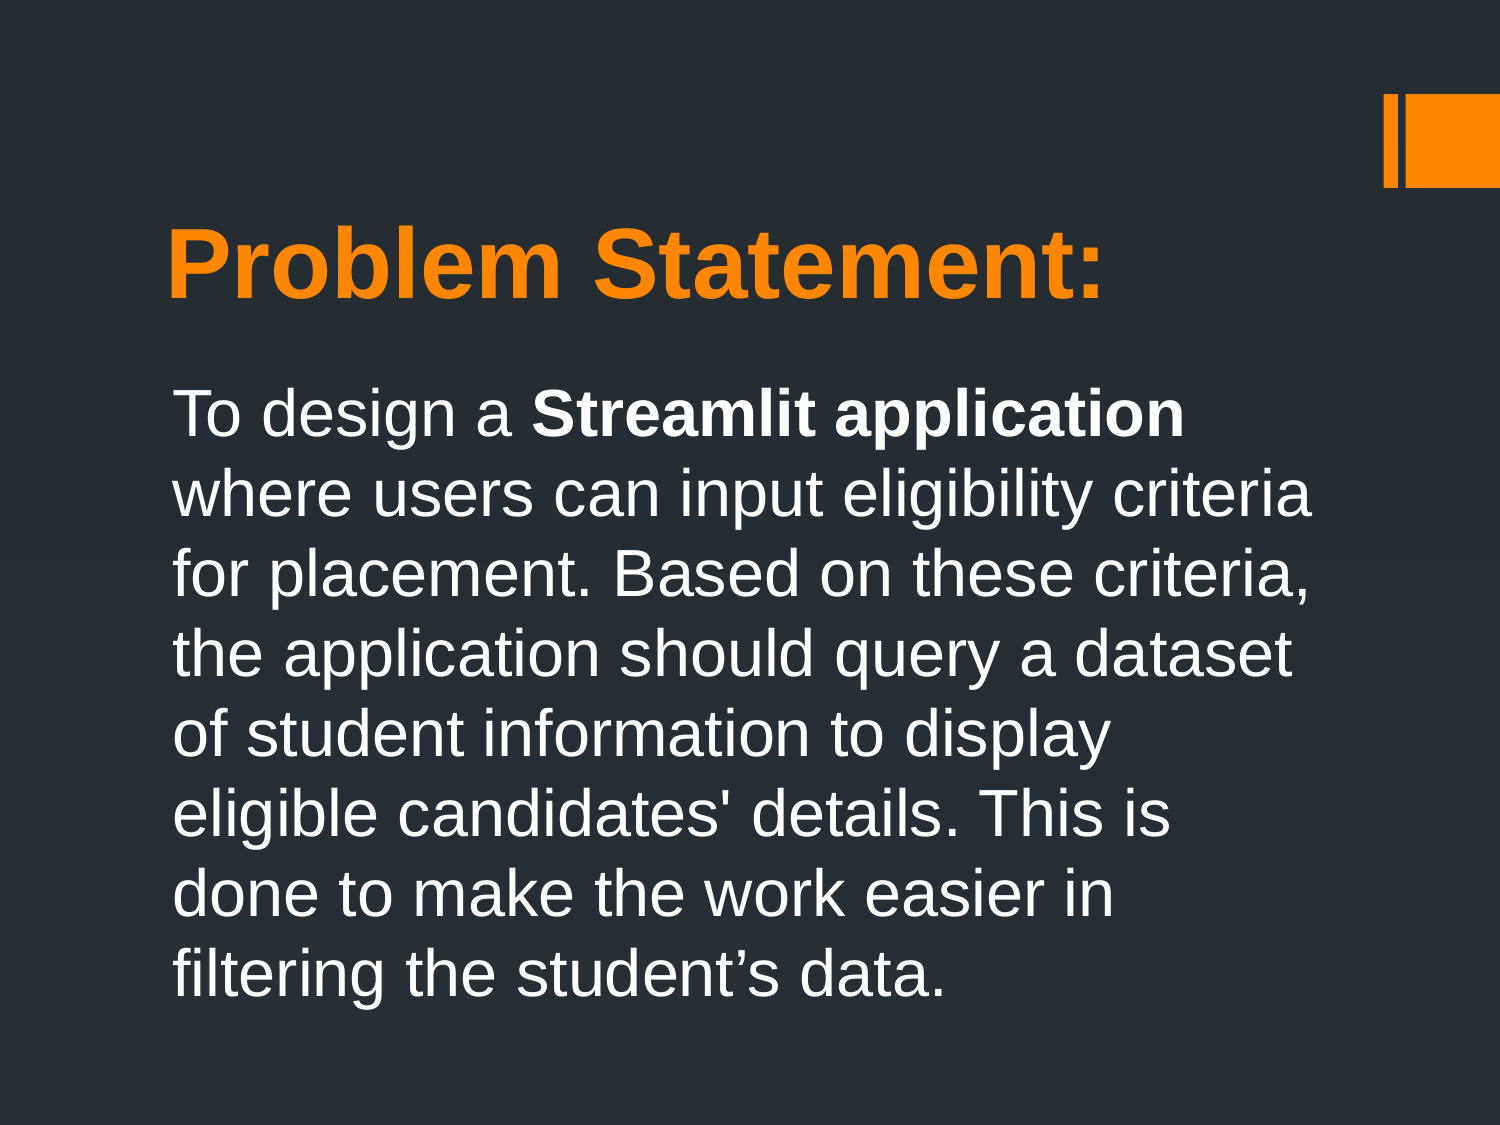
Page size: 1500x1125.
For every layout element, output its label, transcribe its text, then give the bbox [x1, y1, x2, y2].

title Problem Statement: [150, 149, 1350, 327]
list To design a Streamlit application where users can input eligibility criteria for placement. Based on these criteria, the application should query a dataset of student information to display eligible candidates' details. This is done to make the work easier in filtering the student’s data. [150, 361, 1350, 1035]
